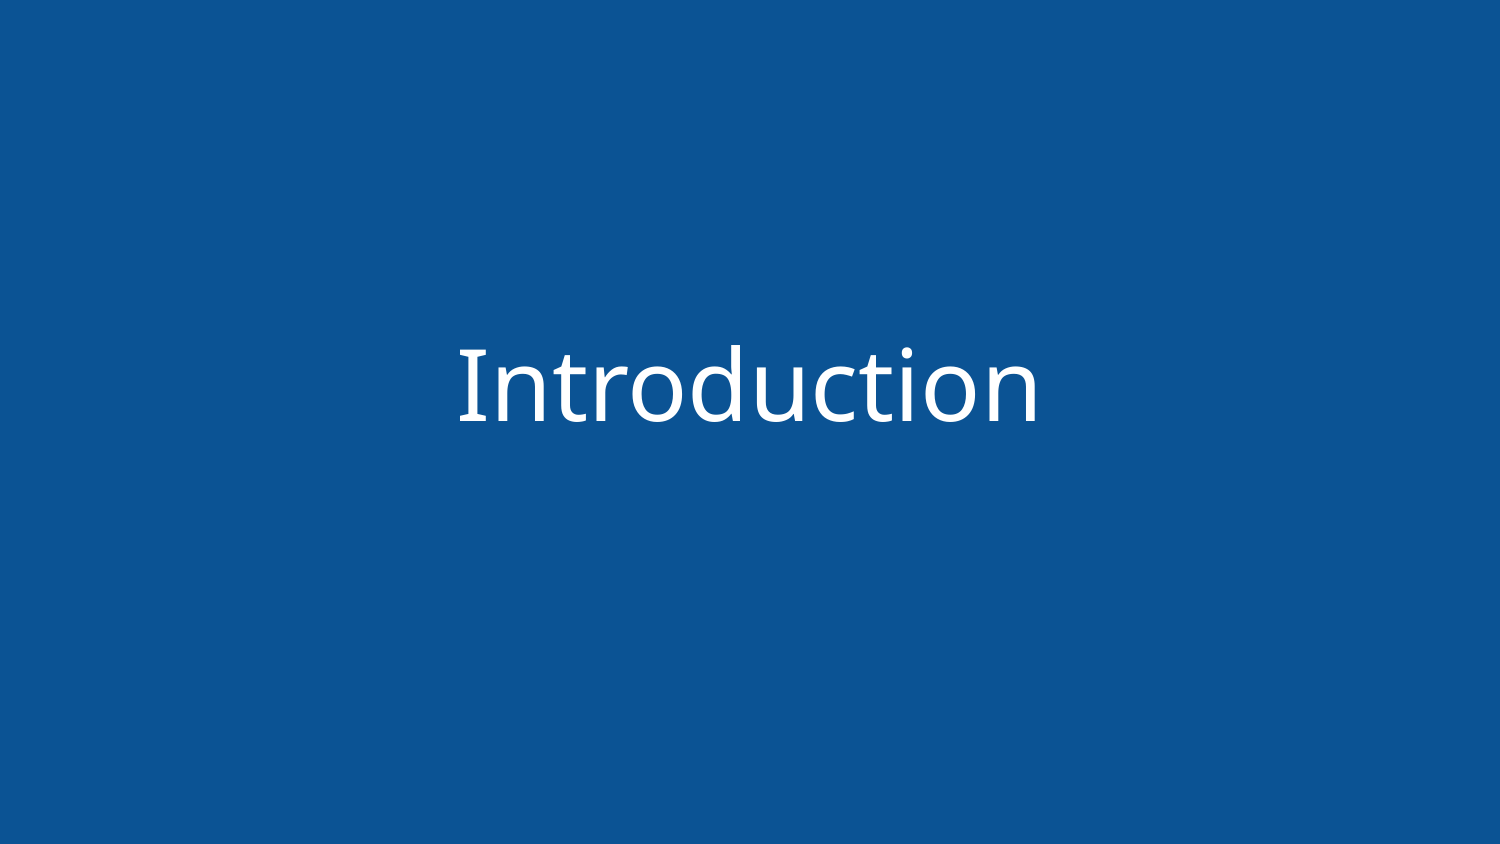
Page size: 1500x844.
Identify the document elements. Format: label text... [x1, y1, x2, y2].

title Introduction [83, 233, 1417, 529]
